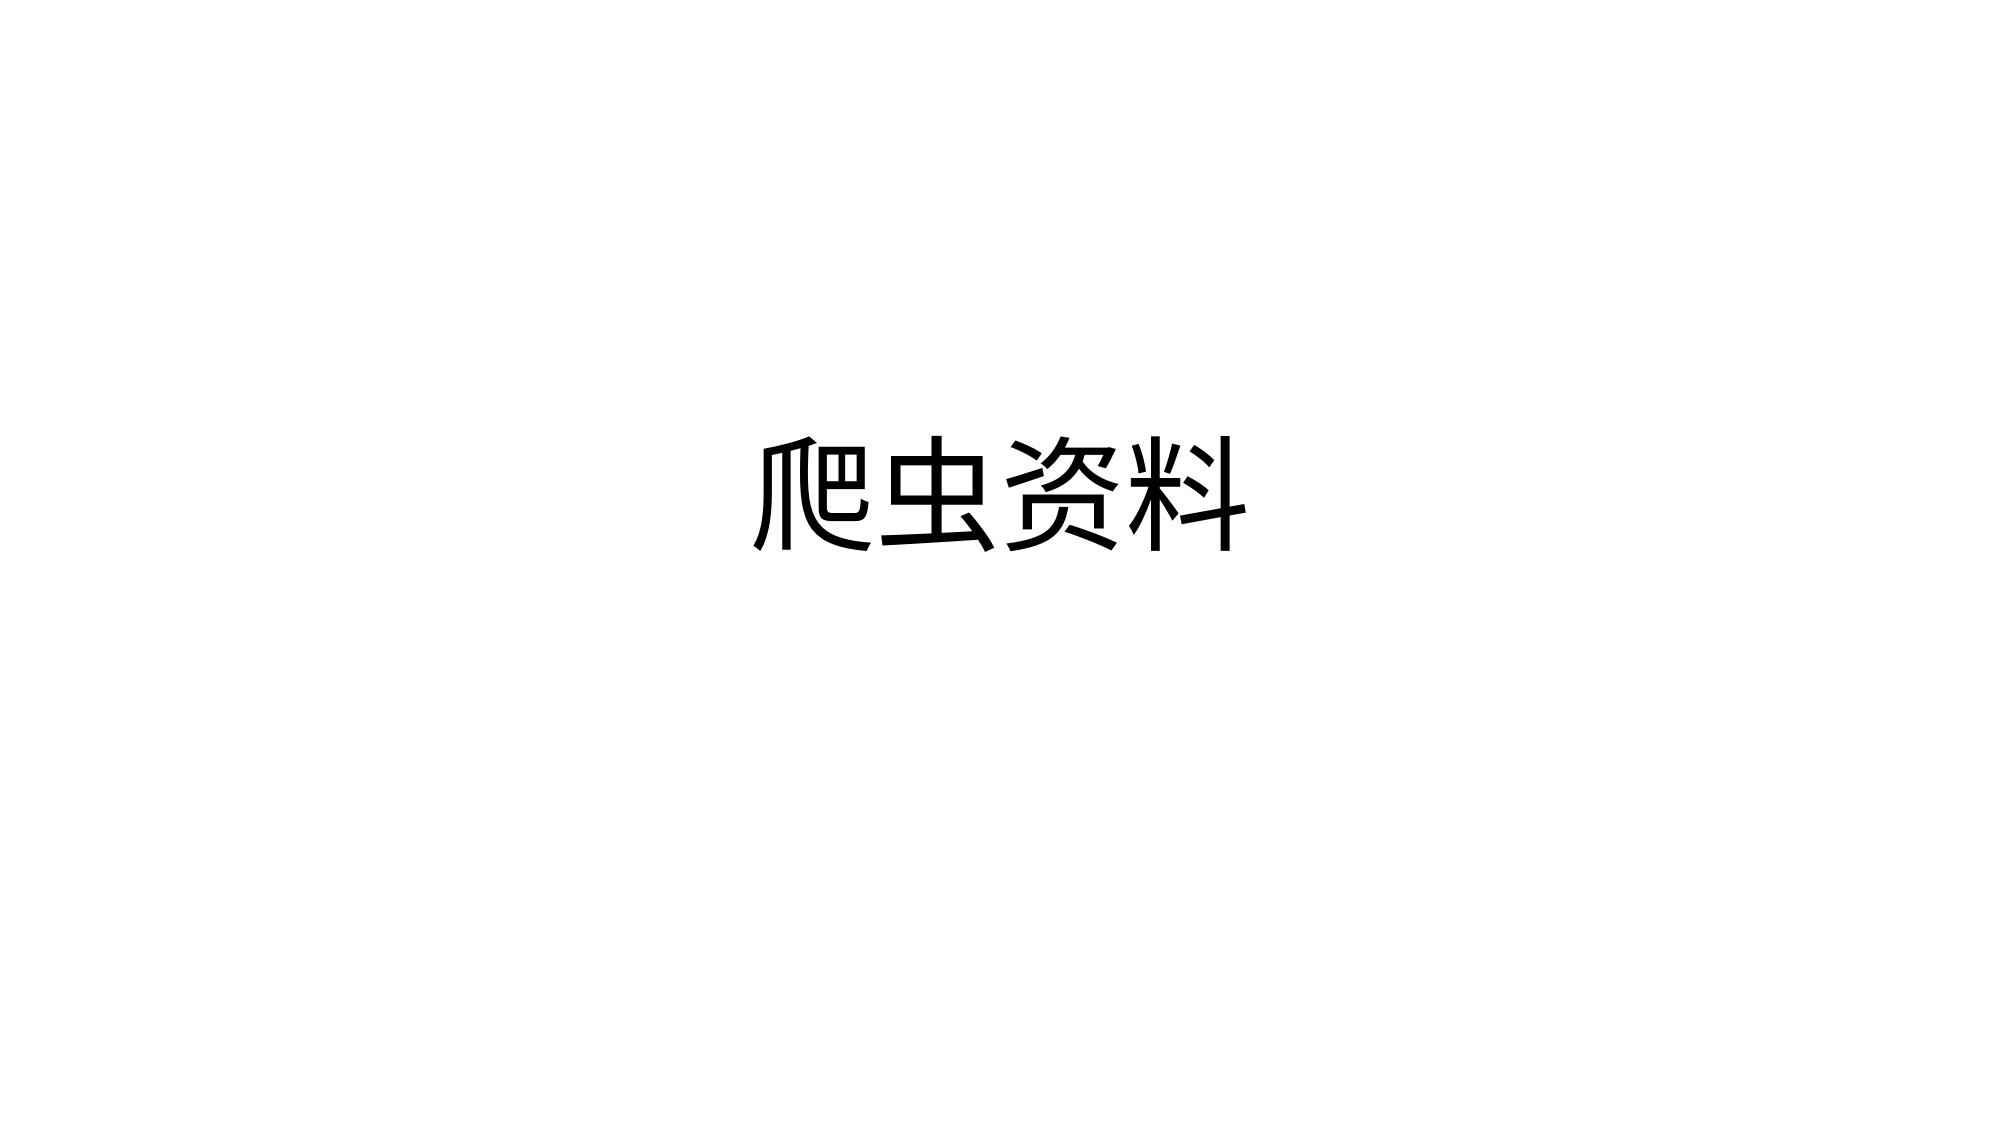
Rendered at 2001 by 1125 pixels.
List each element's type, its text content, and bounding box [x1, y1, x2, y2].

title 爬虫资料 [249, 184, 1750, 576]
